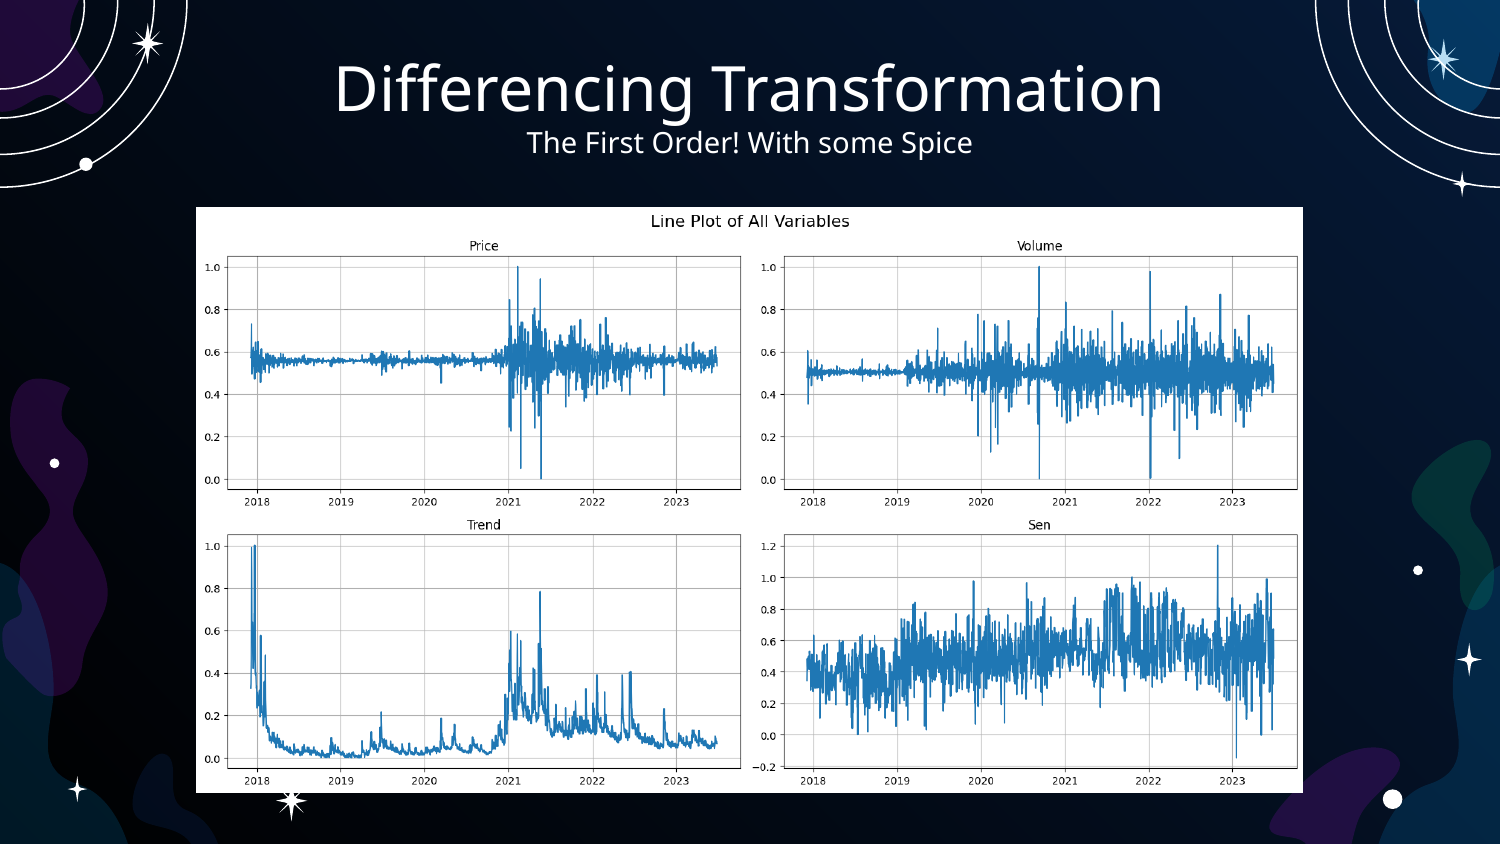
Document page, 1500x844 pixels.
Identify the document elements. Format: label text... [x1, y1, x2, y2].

picture [196, 207, 1304, 793]
title Differencing Transformation The First Order! With some Spice [117, 34, 1383, 174]
